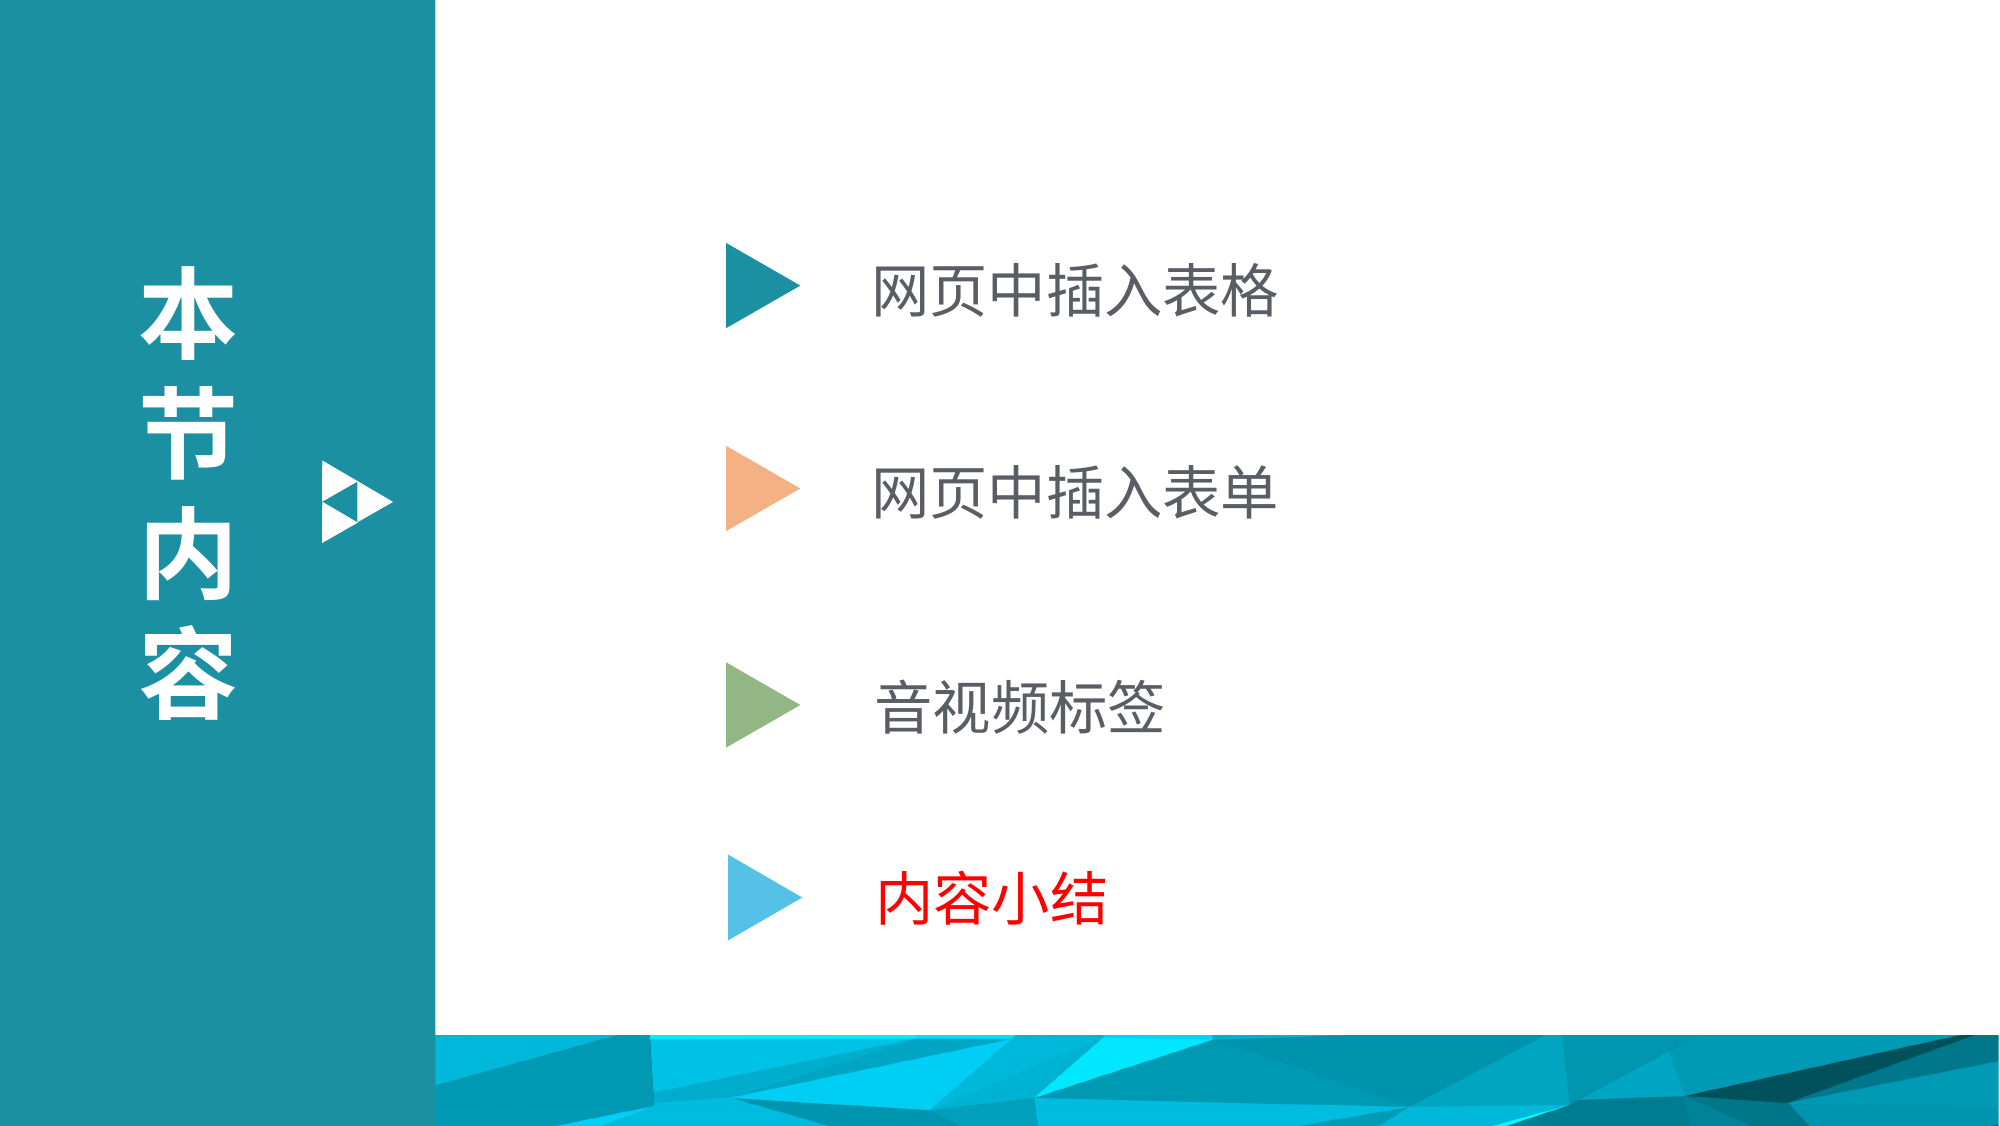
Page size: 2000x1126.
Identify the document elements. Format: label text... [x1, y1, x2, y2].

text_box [310, 458, 387, 536]
picture [436, 1035, 1999, 1126]
text_box [727, 852, 805, 943]
text_box 内容小结 [860, 854, 1408, 940]
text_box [0, 0, 436, 1126]
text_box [726, 242, 1586, 751]
